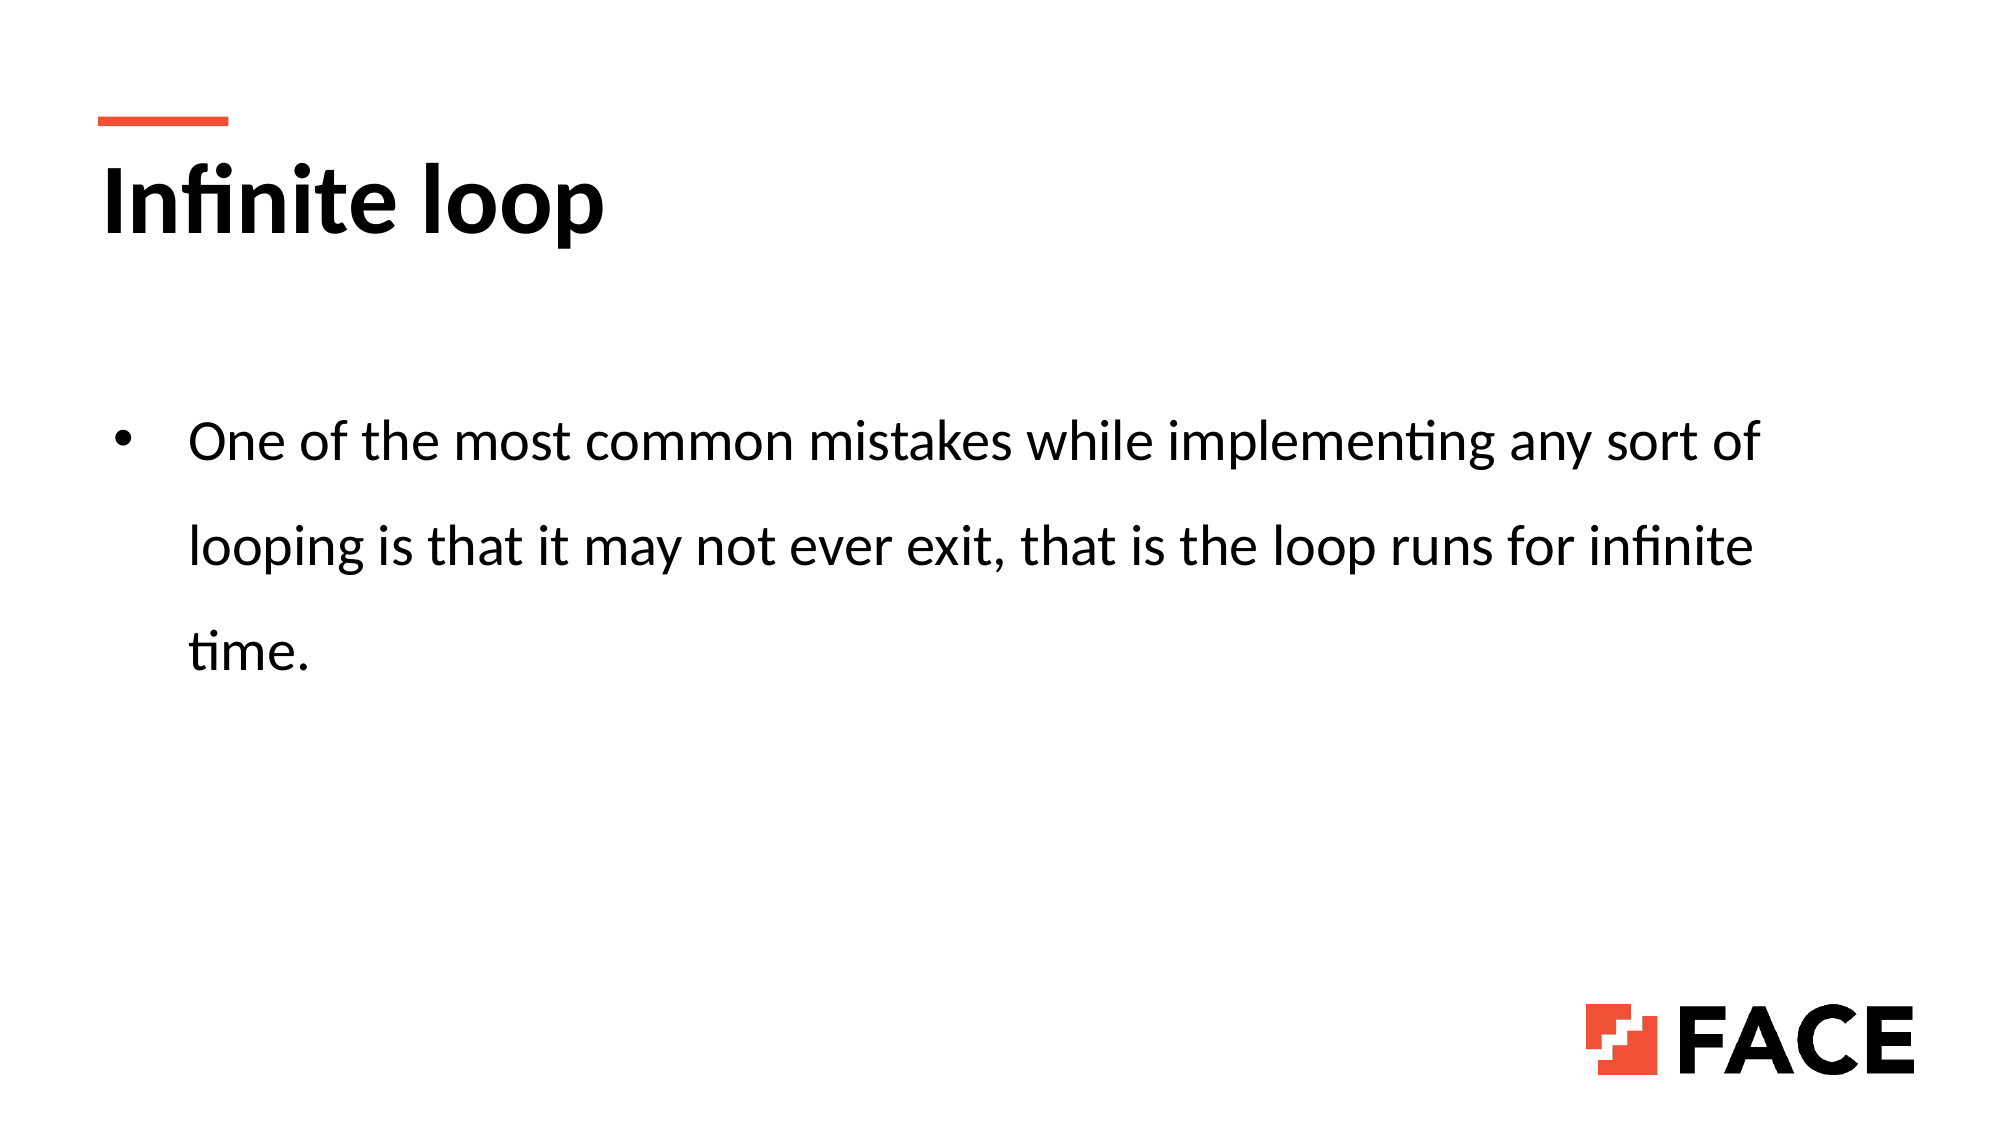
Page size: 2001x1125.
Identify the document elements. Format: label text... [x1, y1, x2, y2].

text_box Infinite loop [86, 126, 1938, 262]
picture [1586, 1004, 1915, 1076]
text_box [98, 116, 229, 127]
text_box One of the most common mistakes while implementing any sort of looping is that it may not ever exit, that is the loop runs for infinite time. [98, 262, 1900, 795]
